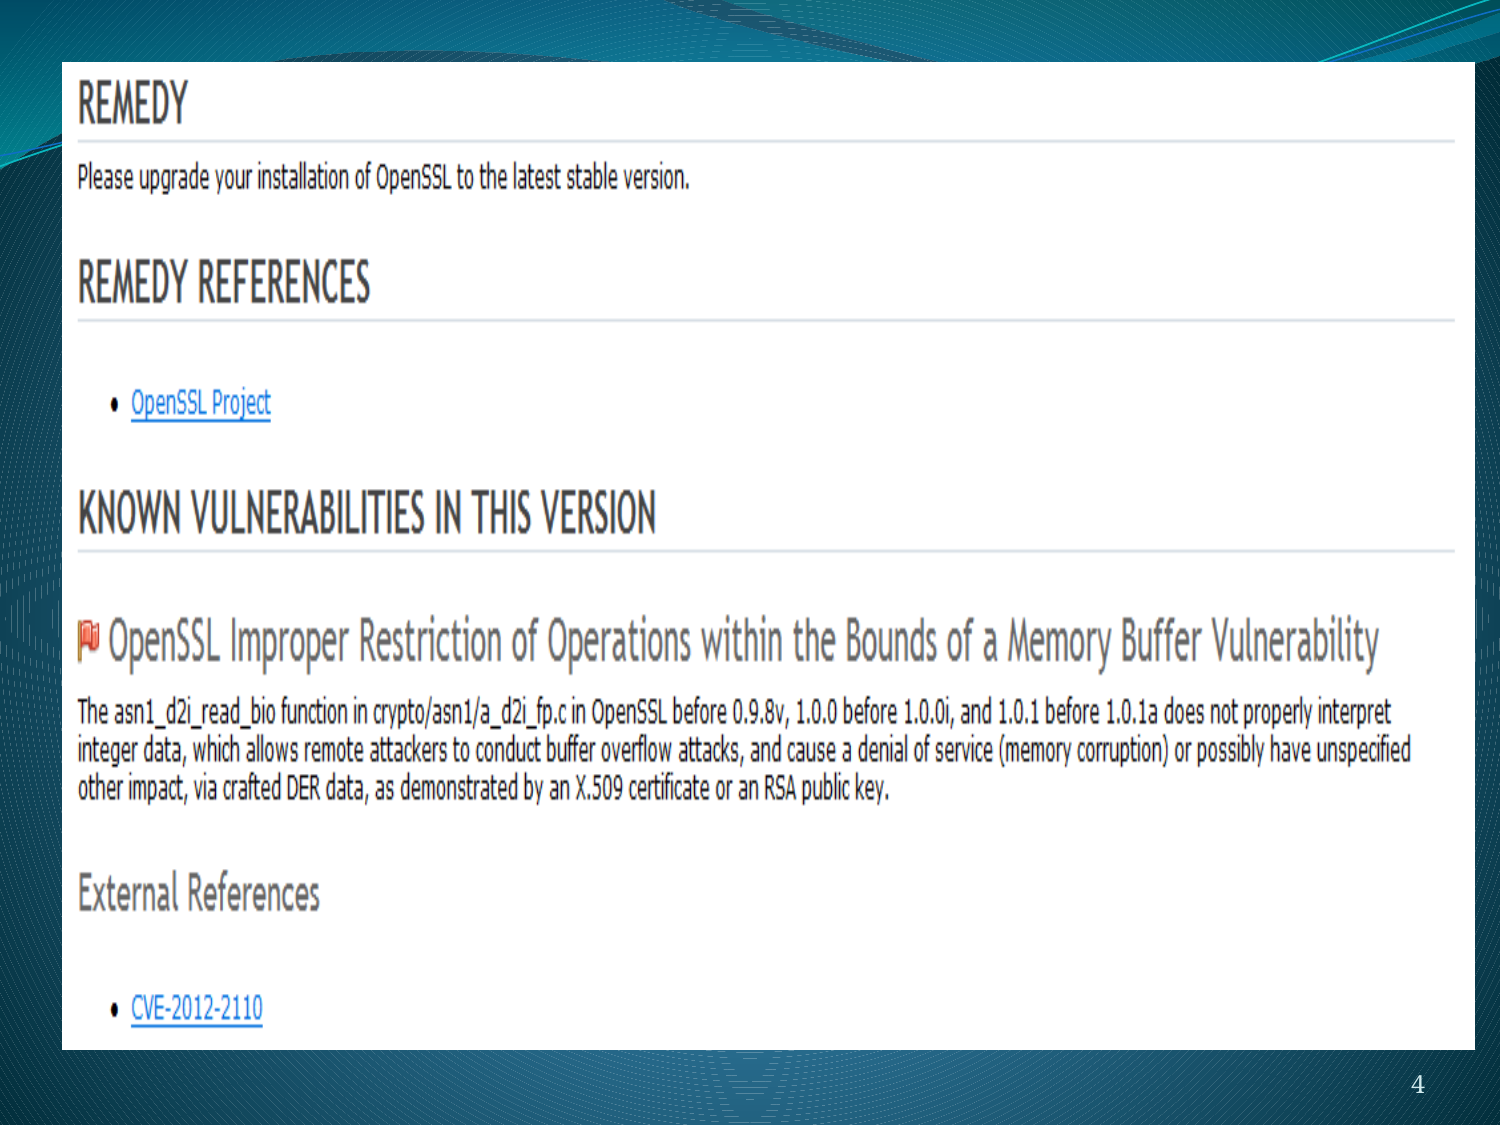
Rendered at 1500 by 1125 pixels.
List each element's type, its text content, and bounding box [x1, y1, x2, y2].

picture [62, 62, 1476, 1051]
slide_number 4 [1299, 1063, 1425, 1103]
